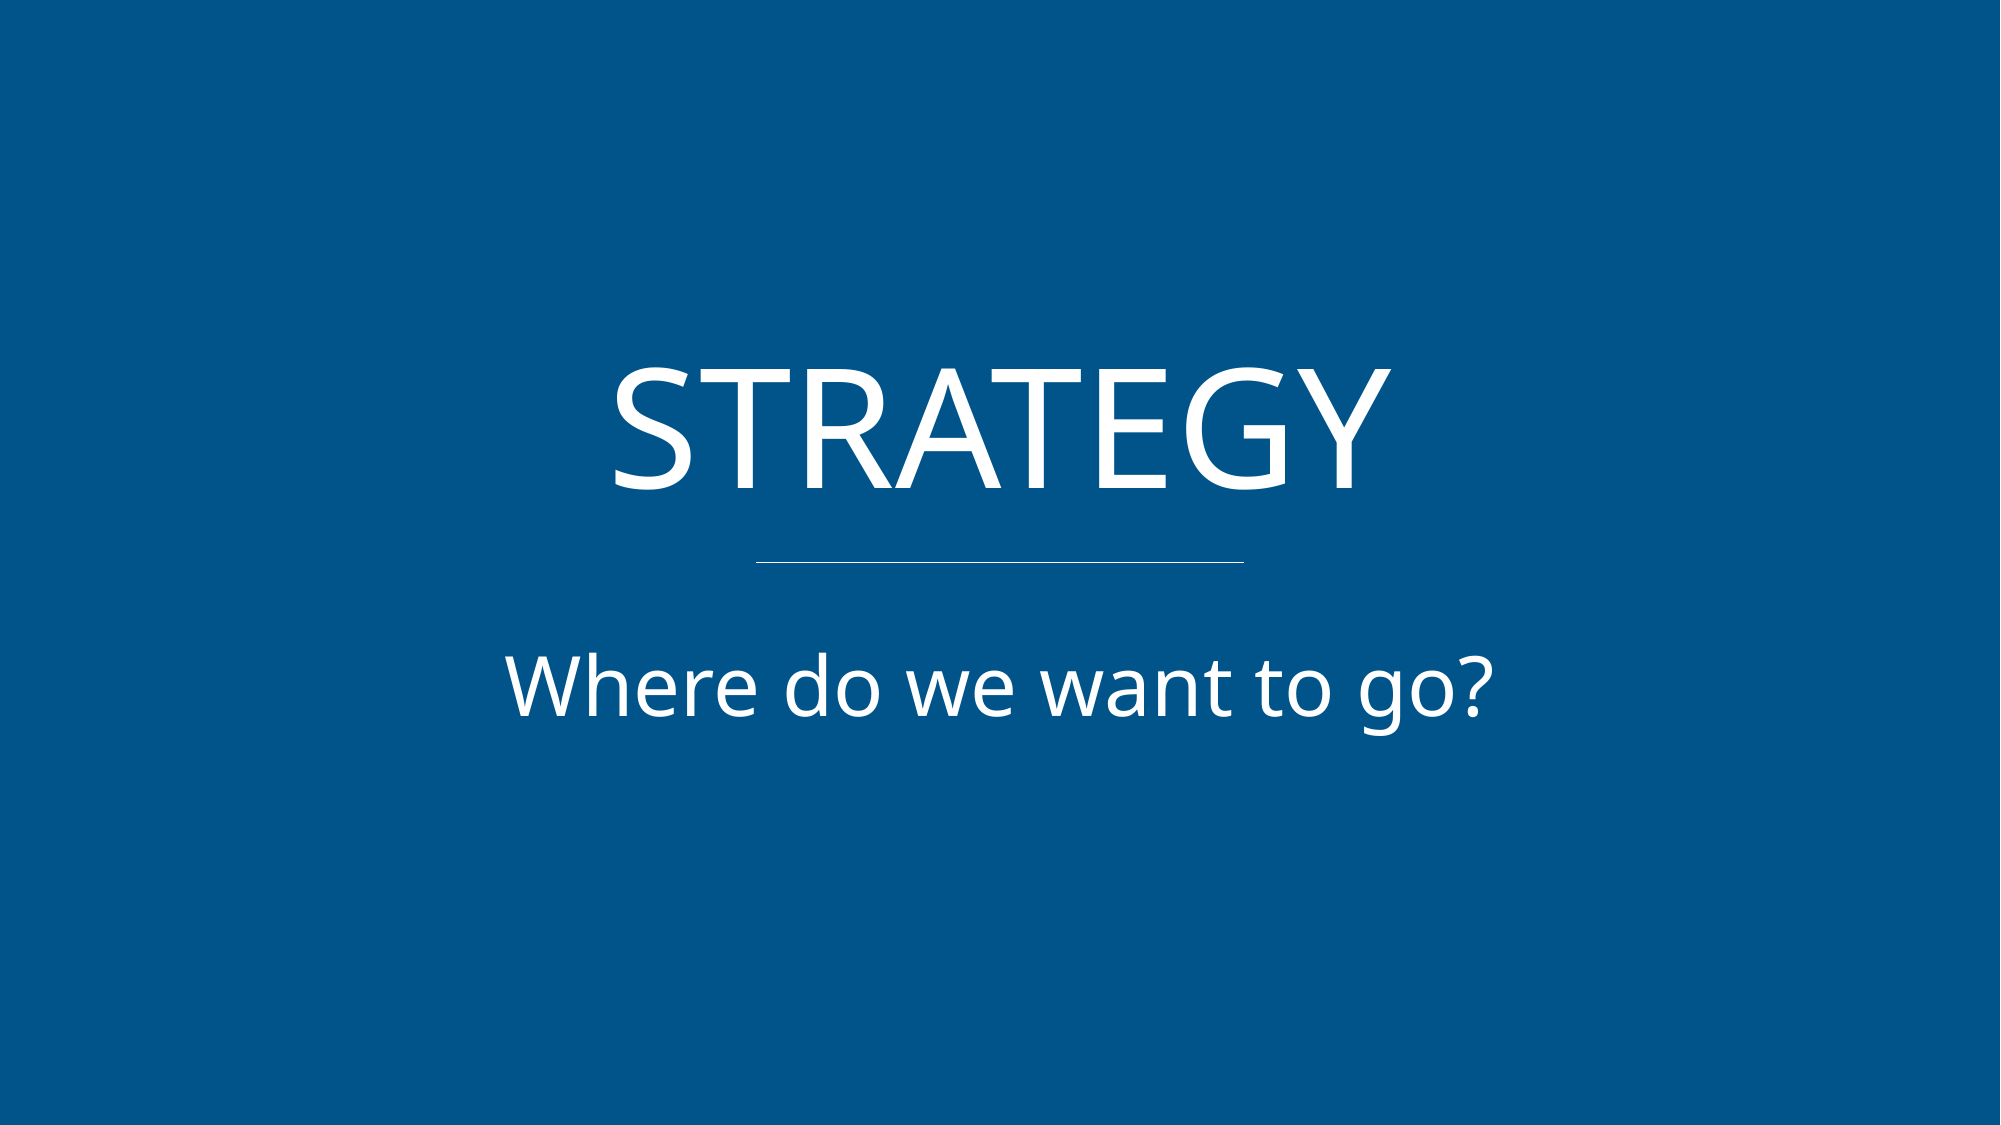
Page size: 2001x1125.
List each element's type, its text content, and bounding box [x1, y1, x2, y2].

list STRATEGY [0, 337, 2000, 488]
list Where do we want to go? [0, 637, 2000, 788]
